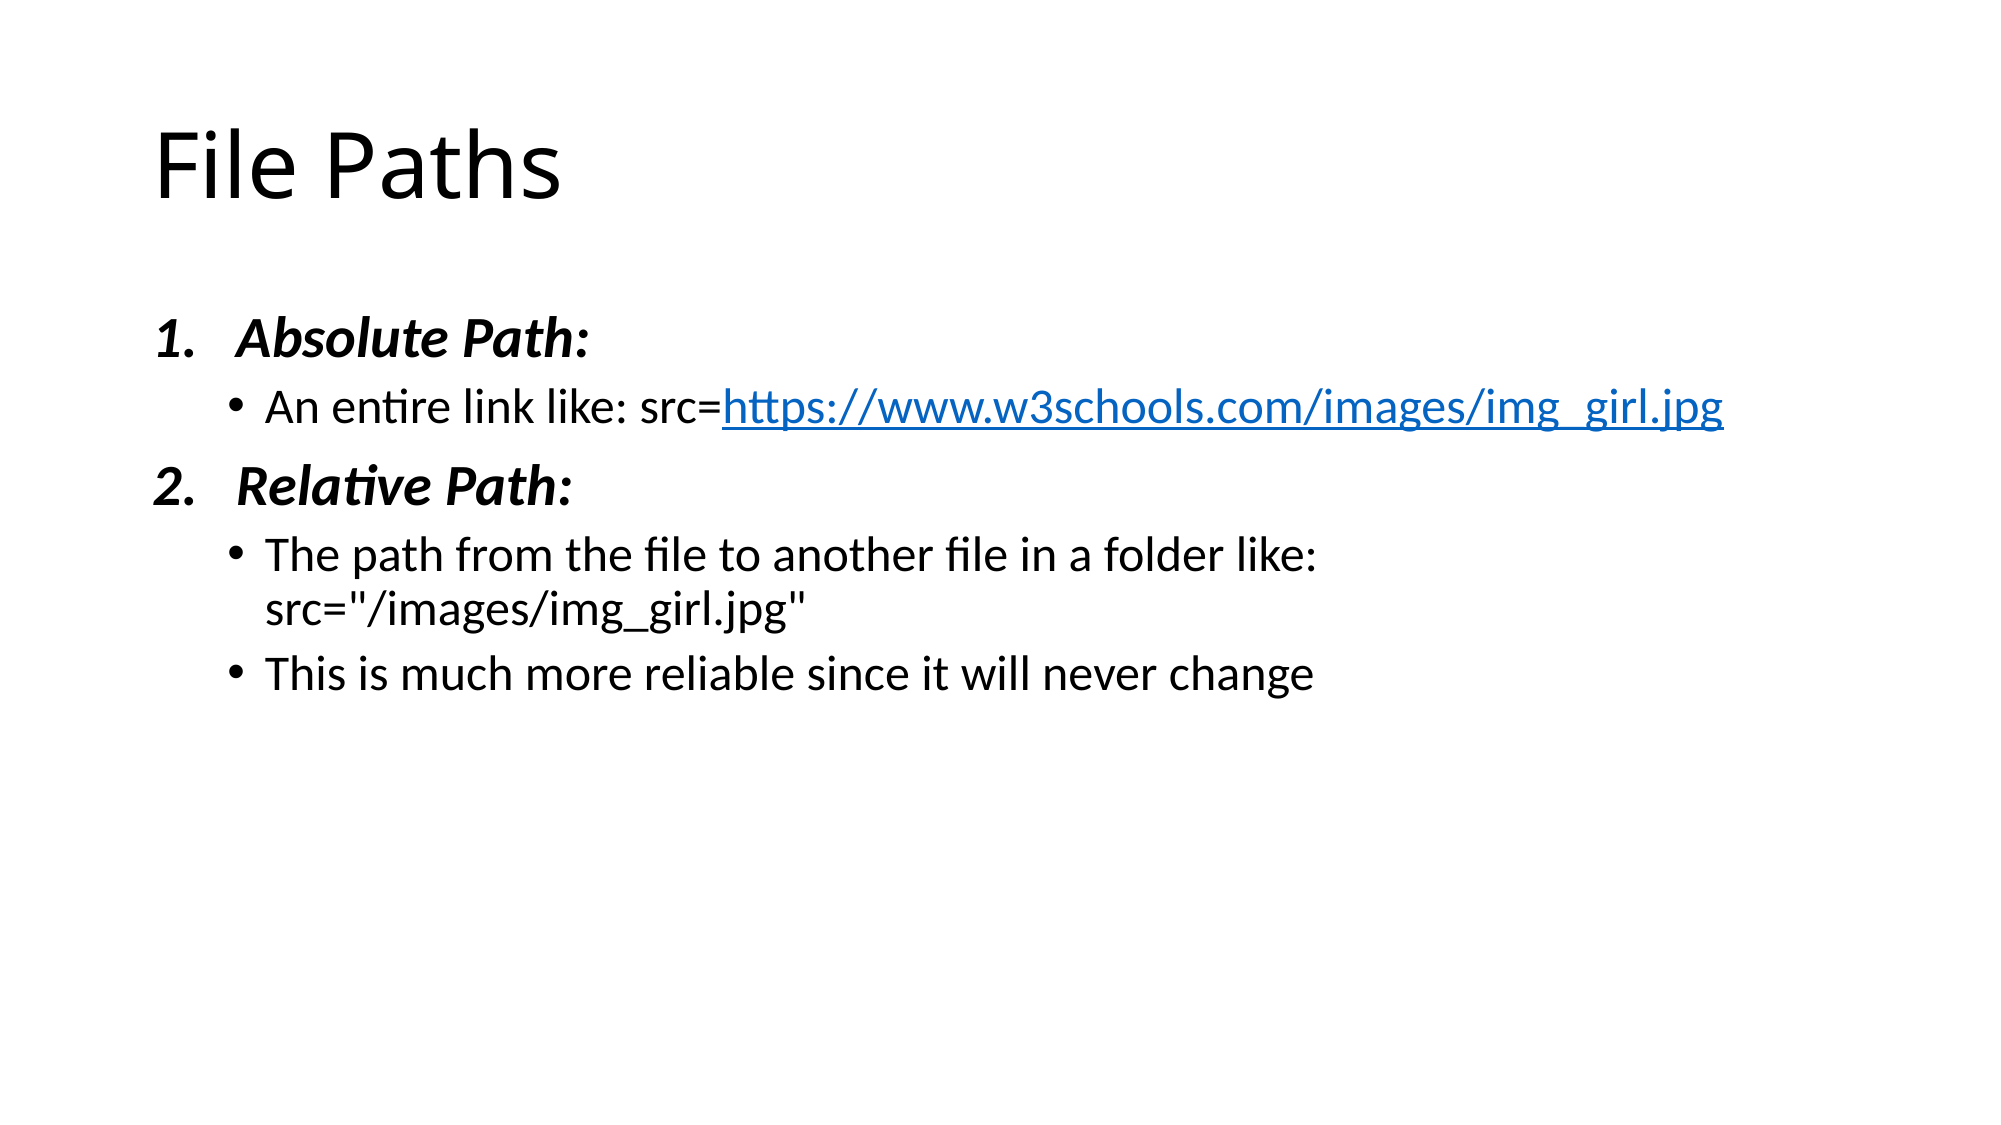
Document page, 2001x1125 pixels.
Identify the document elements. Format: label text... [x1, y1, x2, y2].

list Absolute Path: An entire link like: src=https://www.w3schools.com/images/img_girl.jpg Relative Path: The path from the file to another file in a folder like: src="/images/img_girl.jpg" This is much more reliable since it will never change [137, 299, 1863, 1014]
title File Paths [137, 59, 1863, 278]
